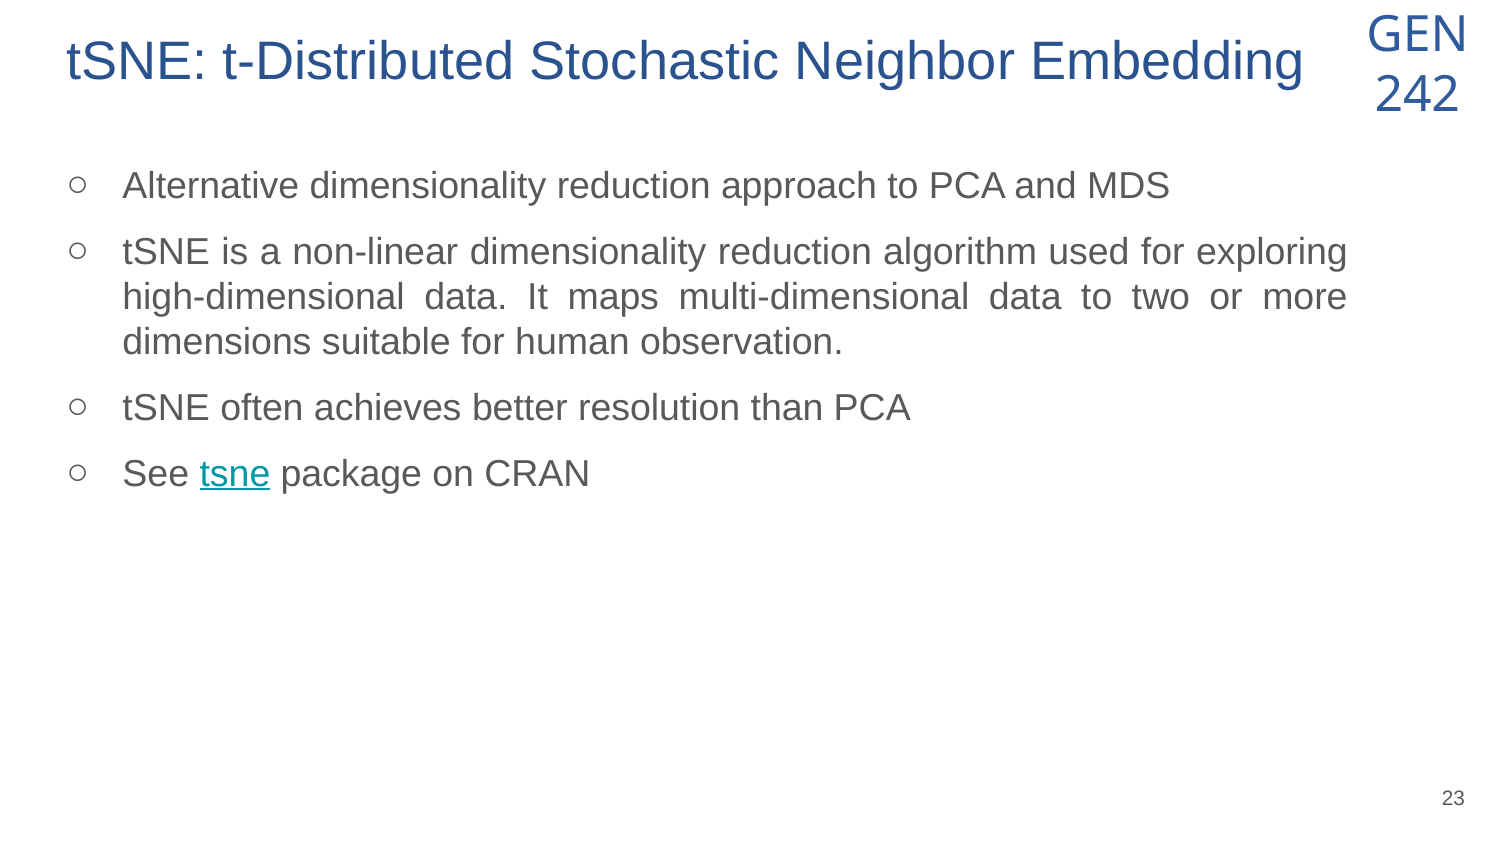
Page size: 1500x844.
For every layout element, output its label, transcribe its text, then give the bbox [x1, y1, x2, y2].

title tSNE: t-Distributed Stochastic Neighbor Embedding [51, 10, 1449, 105]
slide_number ‹#› [1389, 764, 1480, 830]
text_box Alternative dimensionality reduction approach to PCA and MDS tSNE is a non-linear dimensionality reduction algorithm used for exploring high-dimensional data. It maps multi-dimensional data to two or more dimensions suitable for human observation. tSNE often achieves better resolution than PCA See tsne package on CRAN [32, 146, 1363, 219]
